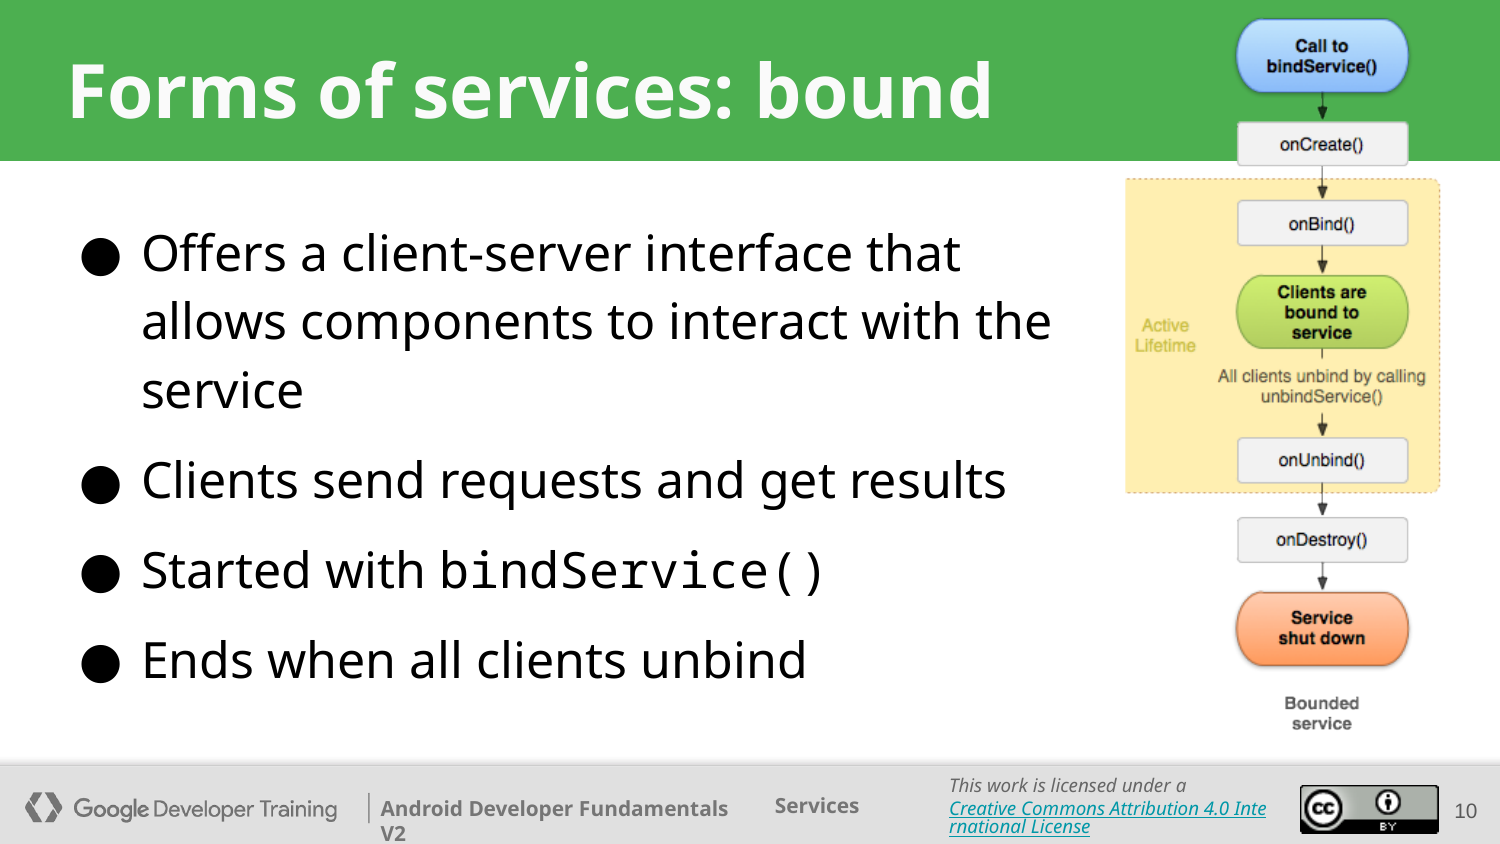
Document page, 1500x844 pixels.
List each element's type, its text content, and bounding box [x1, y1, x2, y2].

picture [0, 6, 1500, 844]
slide_number ‹#› [1402, 777, 1493, 842]
title Forms of services: bound [51, 28, 1120, 122]
list Offers a client-server interface that allows components to interact with the service Clients send requests and get results Started with bindService() Ends when all clients unbind [51, 196, 1120, 724]
